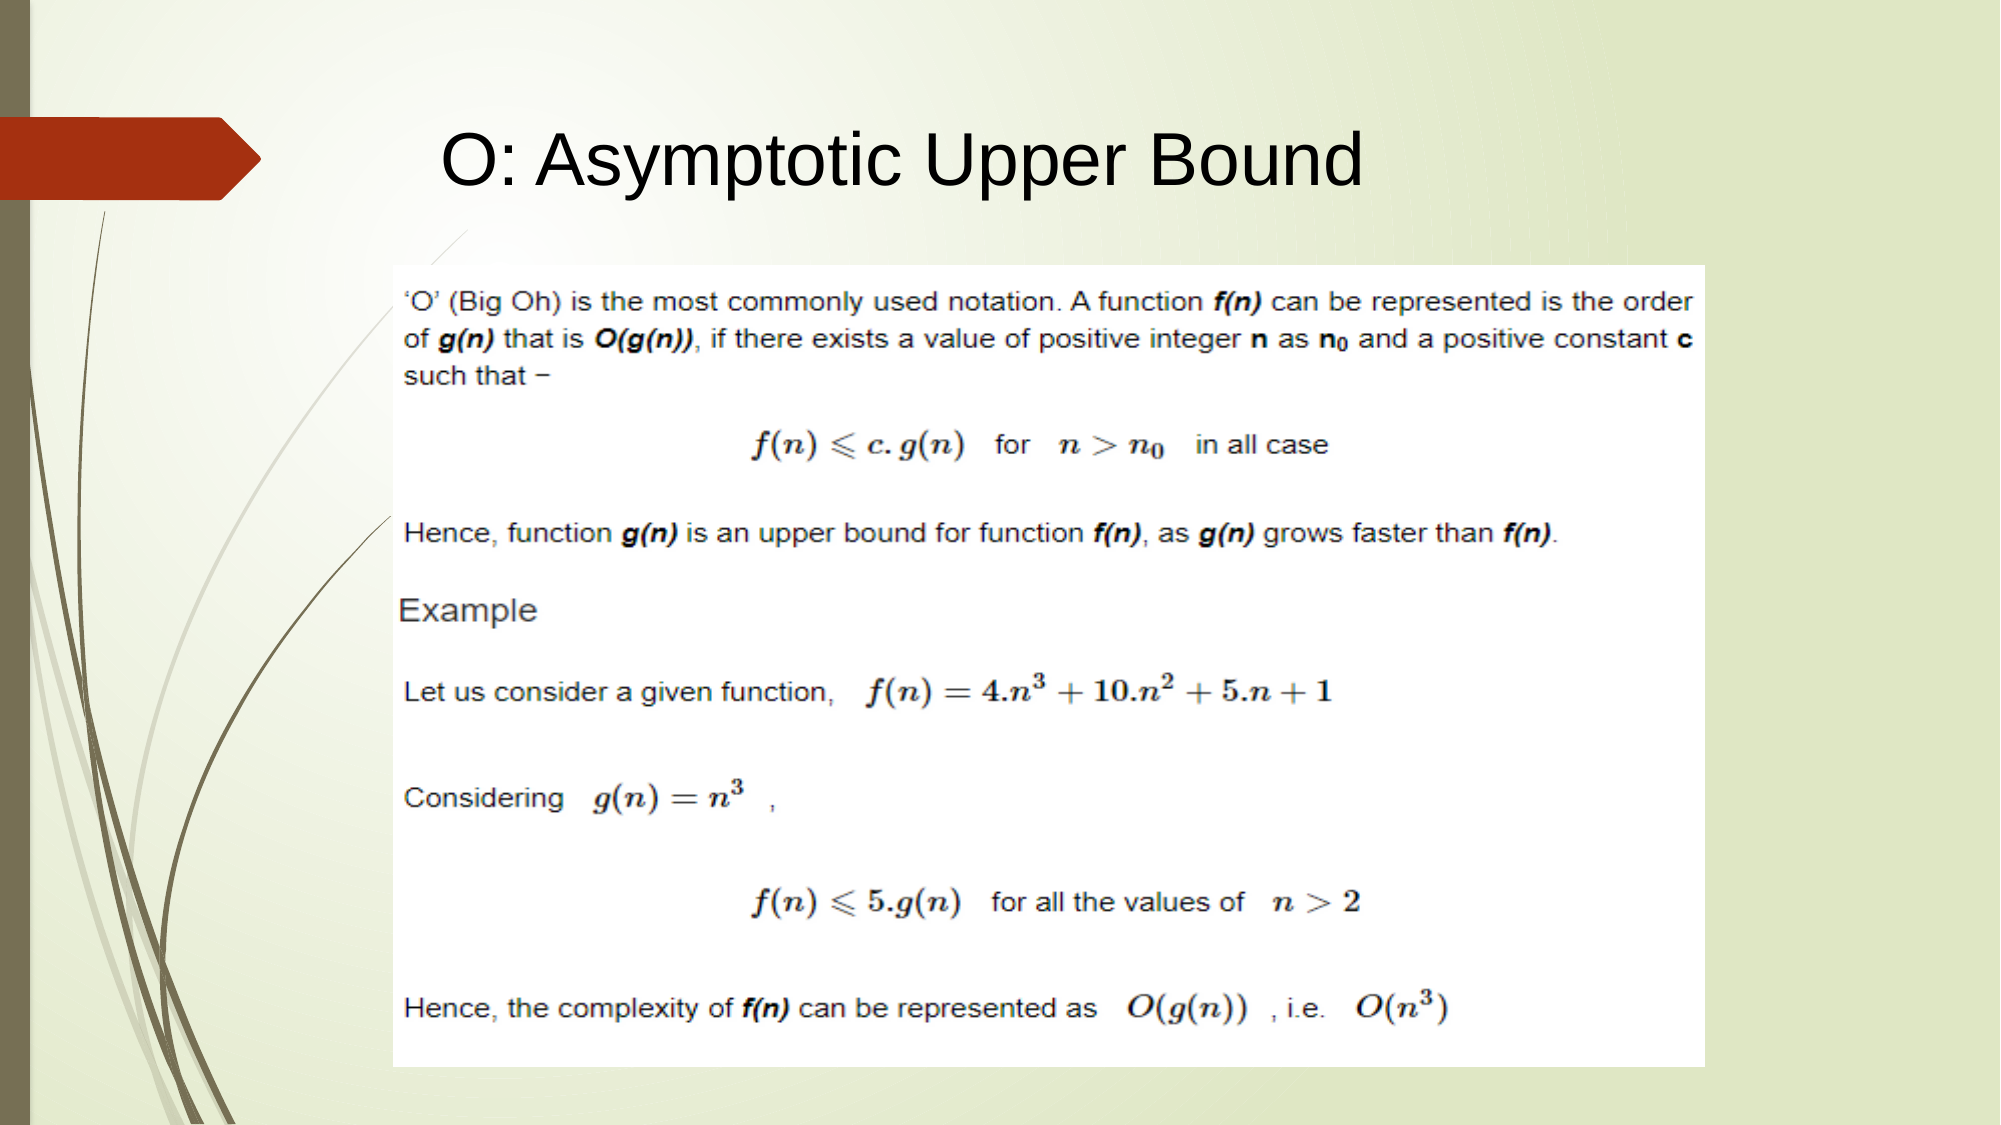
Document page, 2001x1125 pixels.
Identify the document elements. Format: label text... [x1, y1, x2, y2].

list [393, 265, 1706, 1067]
title O: Asymptotic Upper Bound [425, 102, 1888, 313]
